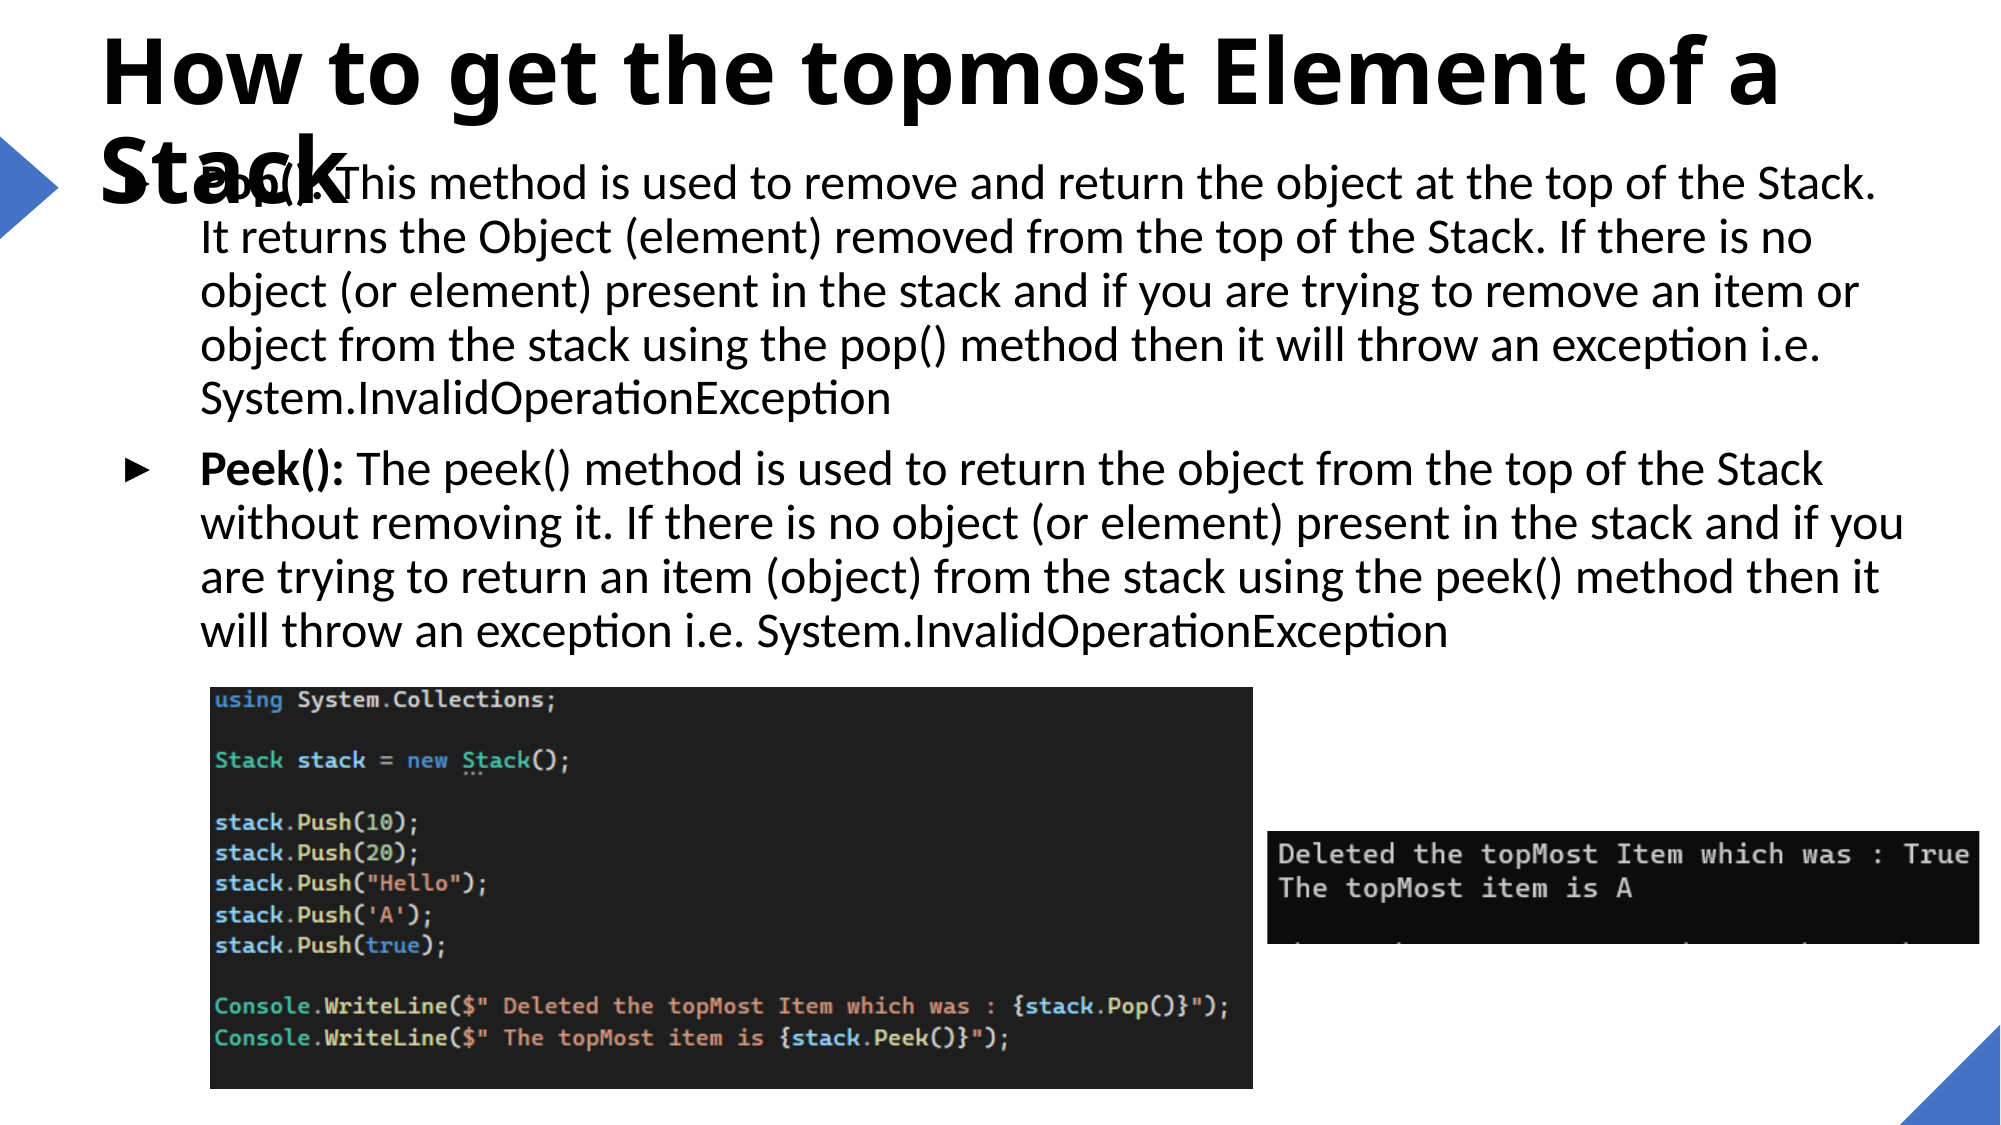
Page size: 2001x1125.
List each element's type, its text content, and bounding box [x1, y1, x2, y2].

title How to get the topmost Element of a Stack [99, 25, 1790, 155]
picture [1267, 831, 1980, 944]
list Pop(): This method is used to remove and return the object at the top of the Stack. It returns the Object (element) removed from the top of the Stack. If there is no object (or element) present in the stack and if you are trying to remove an item or object from the stack using the pop() method then it will throw an exception i.e. System.InvalidOperationException Peek(): The peek() method is used to return the object from the top of the Stack without removing it. If there is no object (or element) present in the stack and if you are trying to return an item (object) from the stack using the peek() method then it will throw an exception i.e. System.InvalidOperationException [99, 155, 1915, 1114]
picture [210, 687, 1253, 1089]
